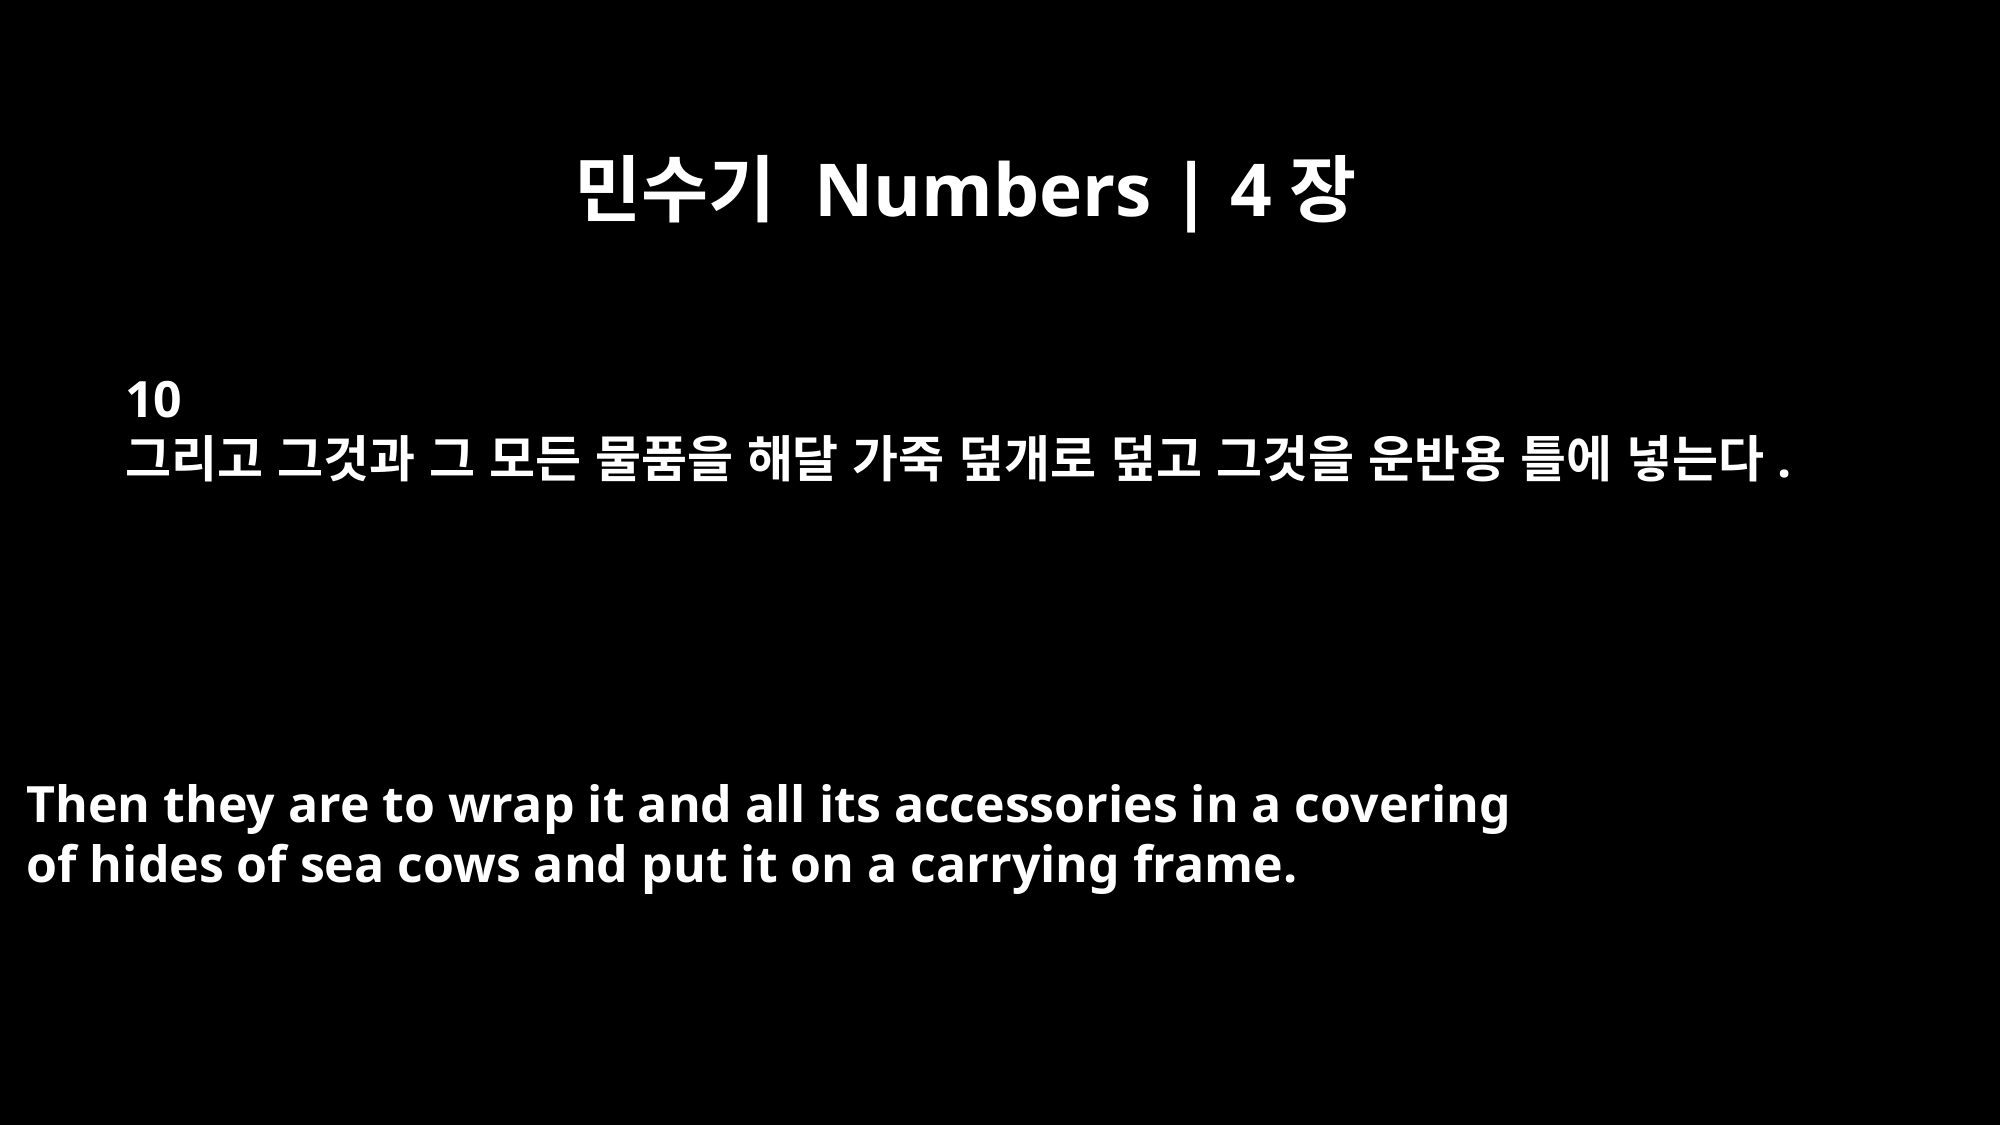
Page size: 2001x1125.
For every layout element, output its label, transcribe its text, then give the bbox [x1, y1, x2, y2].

text_box 10 그리고 그것과 그 모든 물품을 해달 가죽 덮개로 덮고 그것을 운반용 틀에 넣는다. [110, 359, 1807, 495]
text_box Then they are to wrap it and all its accessories in a covering of hides of sea cows and put it on a carrying frame. [12, 764, 1527, 900]
text_box 민수기 Numbers | 4장 [559, 136, 1373, 239]
